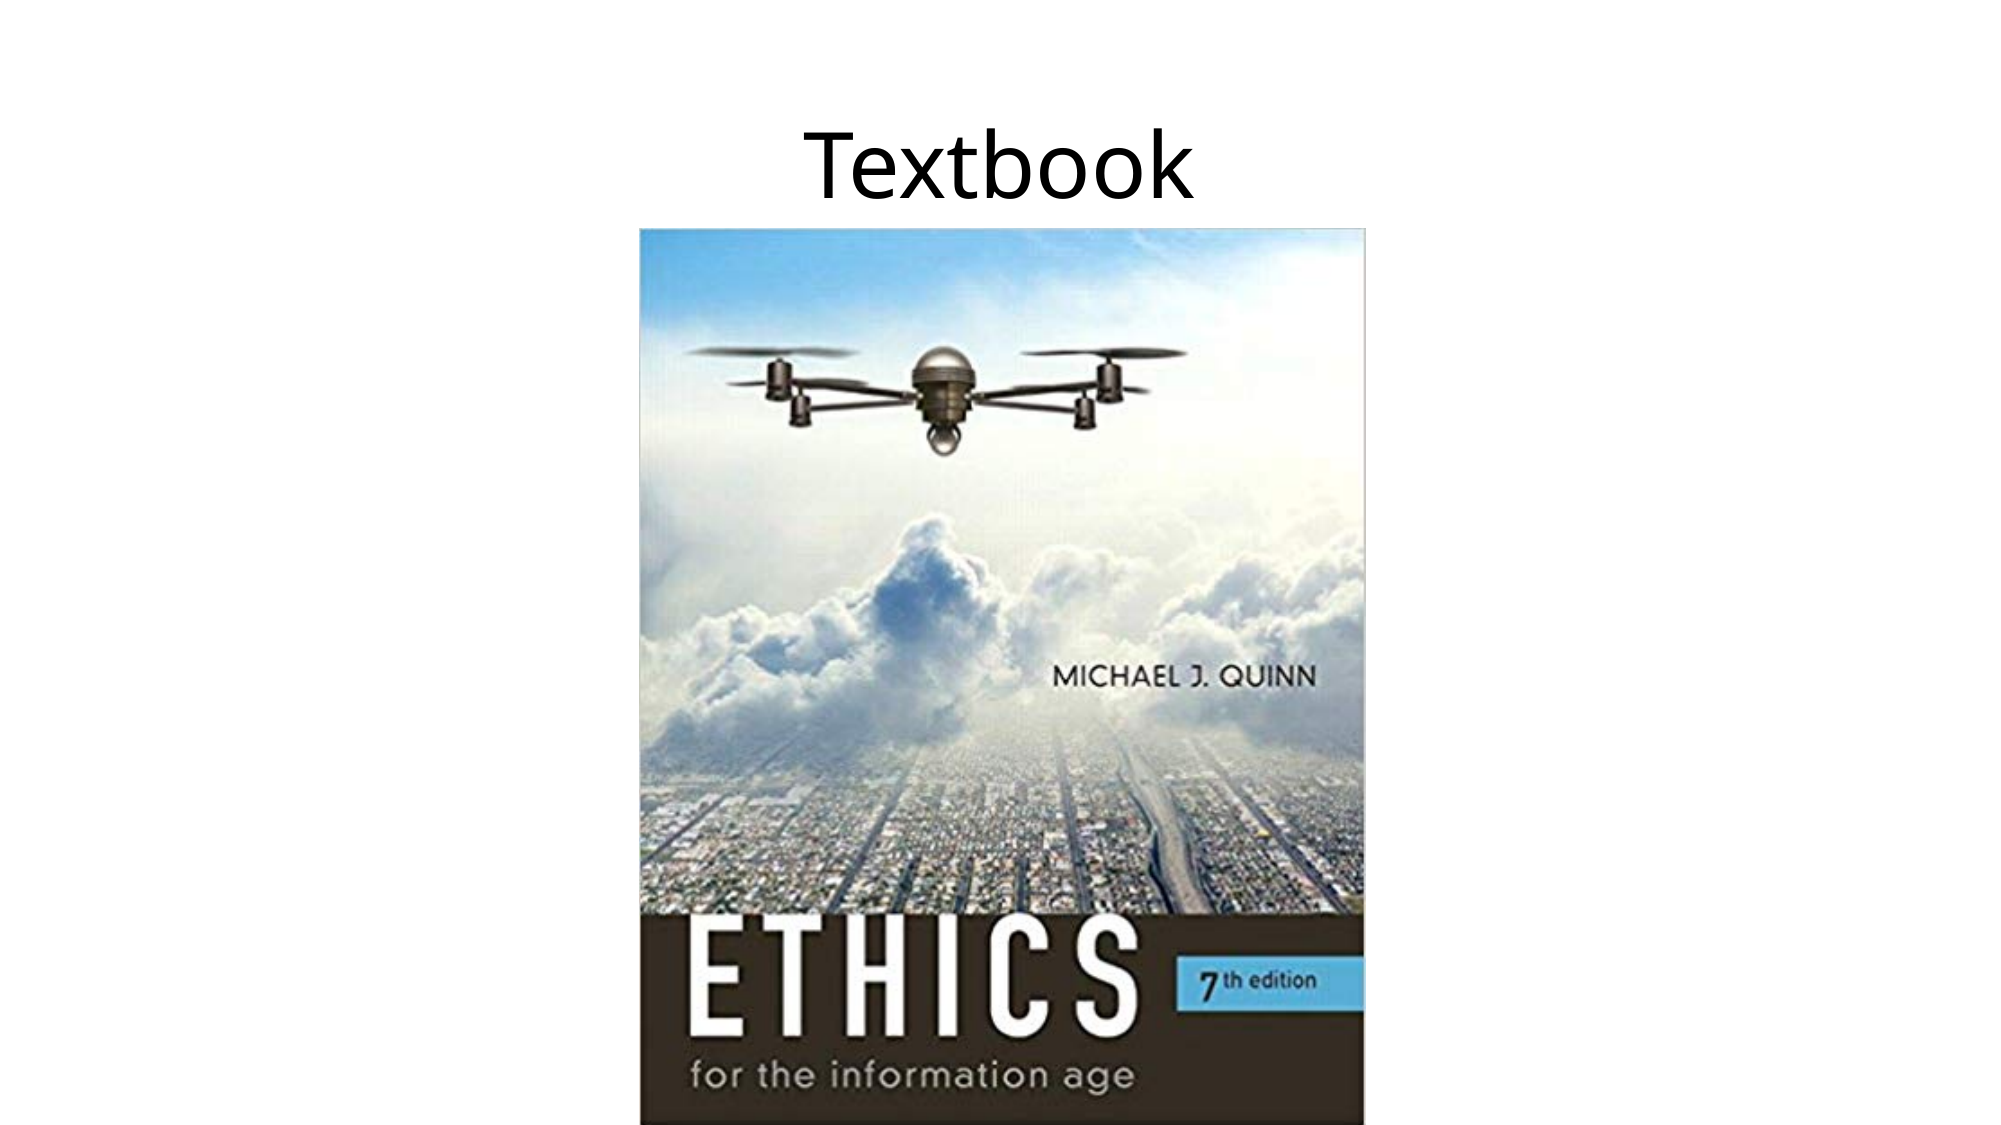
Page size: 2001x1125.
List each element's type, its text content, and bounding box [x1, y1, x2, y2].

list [639, 228, 1366, 1125]
title Textbook [137, 59, 1863, 278]
